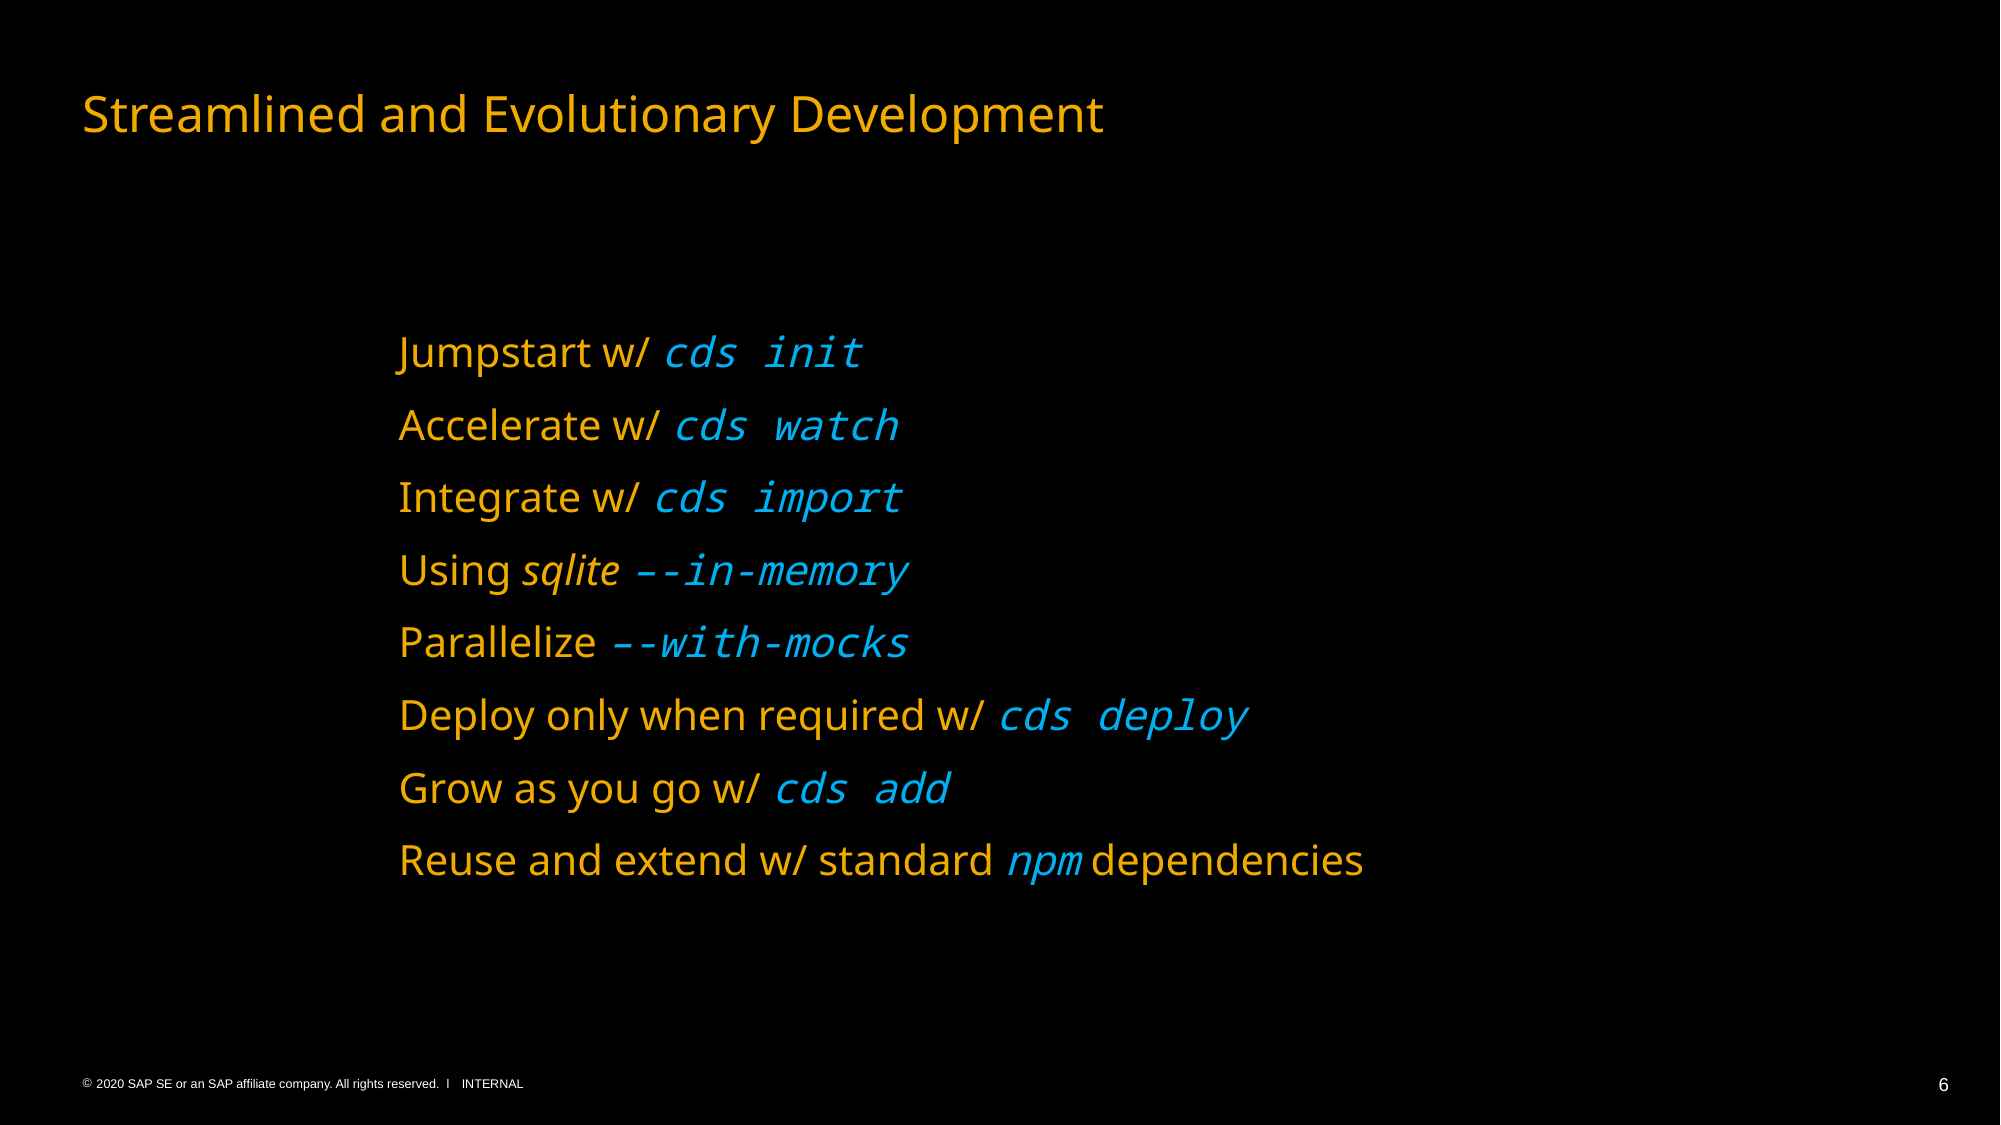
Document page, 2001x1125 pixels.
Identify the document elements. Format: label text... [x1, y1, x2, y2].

list Jumpstart w/ cds init Accelerate w/ cds watch Integrate w/ cds import Using sqlite –-in-memory Parallelize –-with-mocks Deploy only when required w/ cds deploy Grow as you go w/ cds add Reuse and extend w/ standard npm dependencies [398, 315, 1918, 1040]
title Streamlined and Evolutionary Development [82, 82, 1918, 144]
